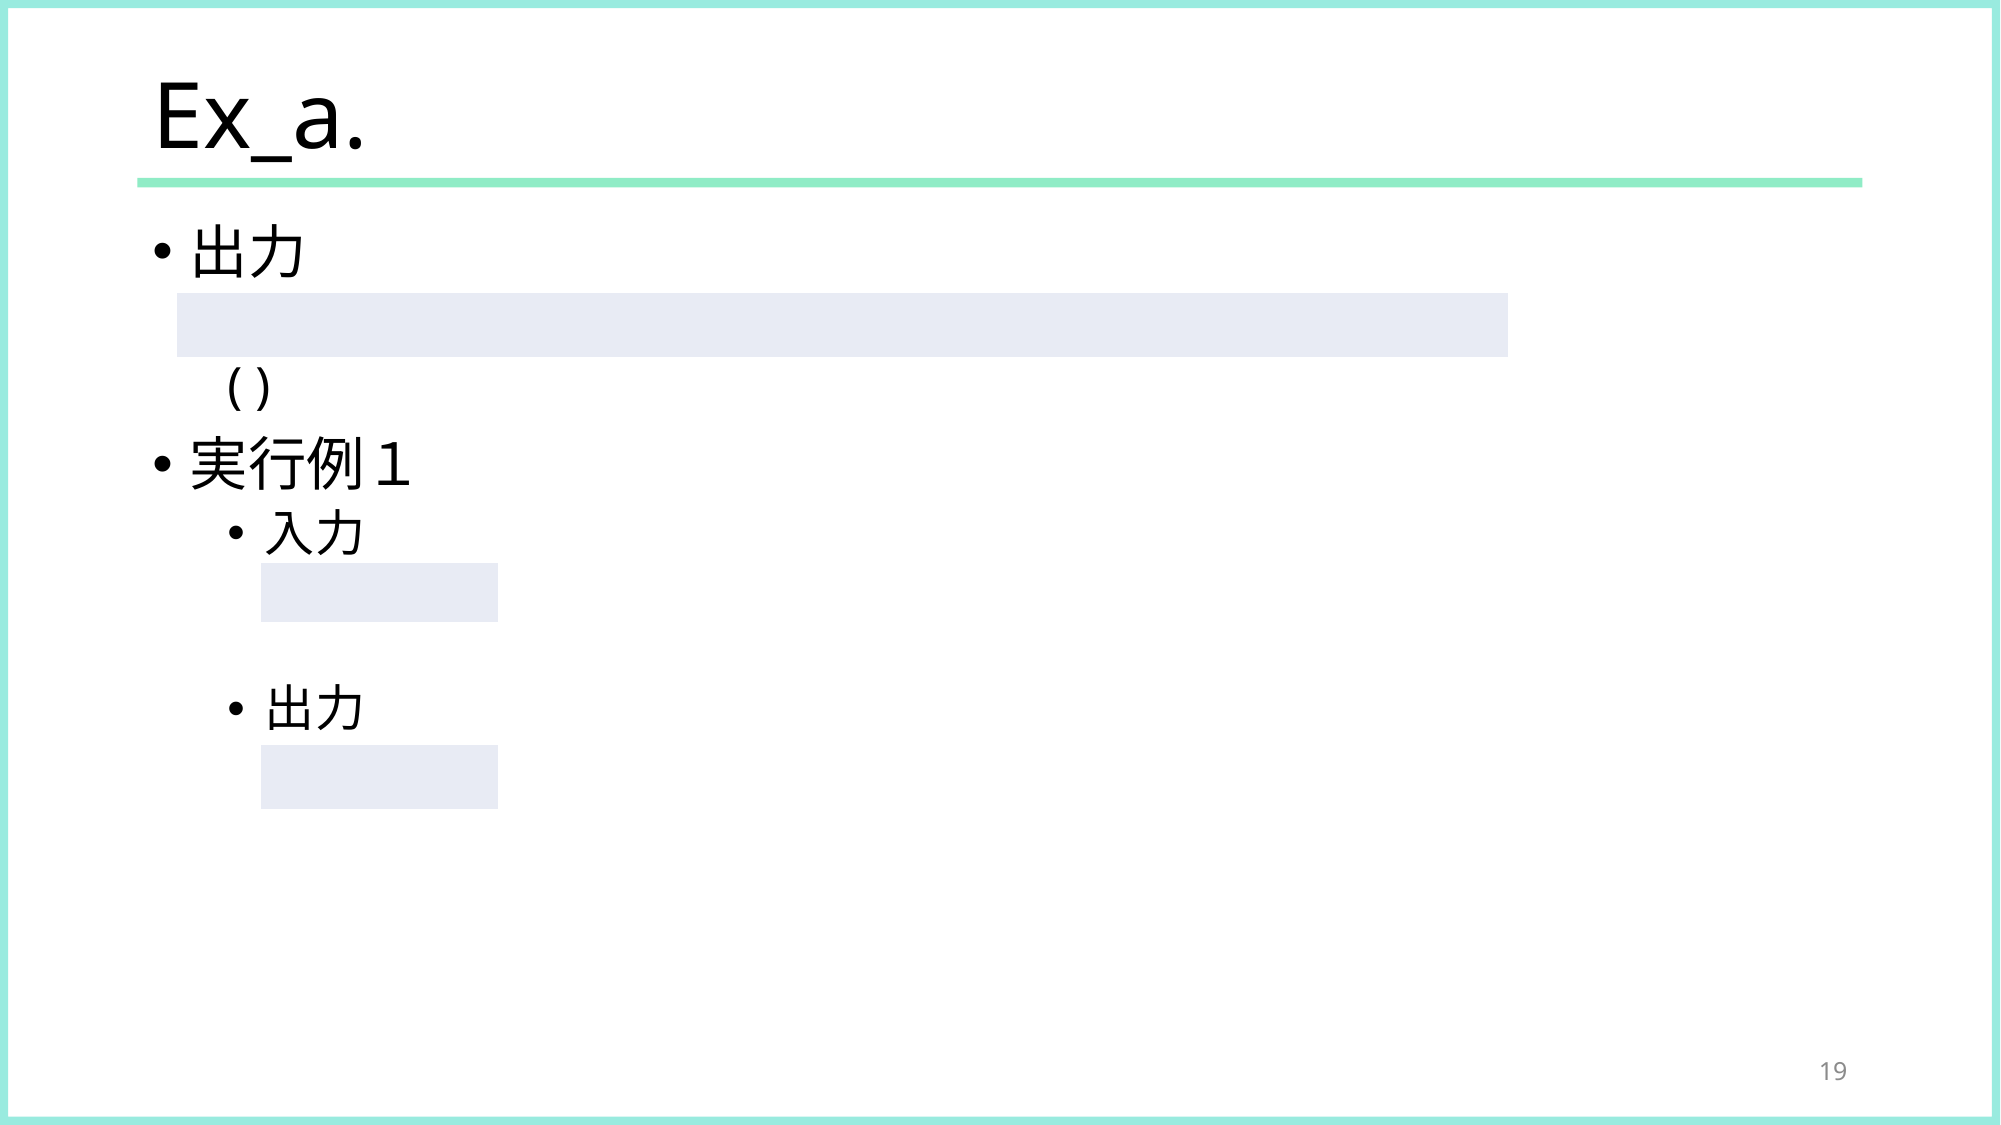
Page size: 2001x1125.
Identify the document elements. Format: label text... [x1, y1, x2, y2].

slide_number 19 [1412, 1042, 1863, 1103]
title Ex_a. [137, 59, 1863, 178]
list 出力 ( ) 実行例１ 入力 出力 [137, 215, 1863, 1014]
